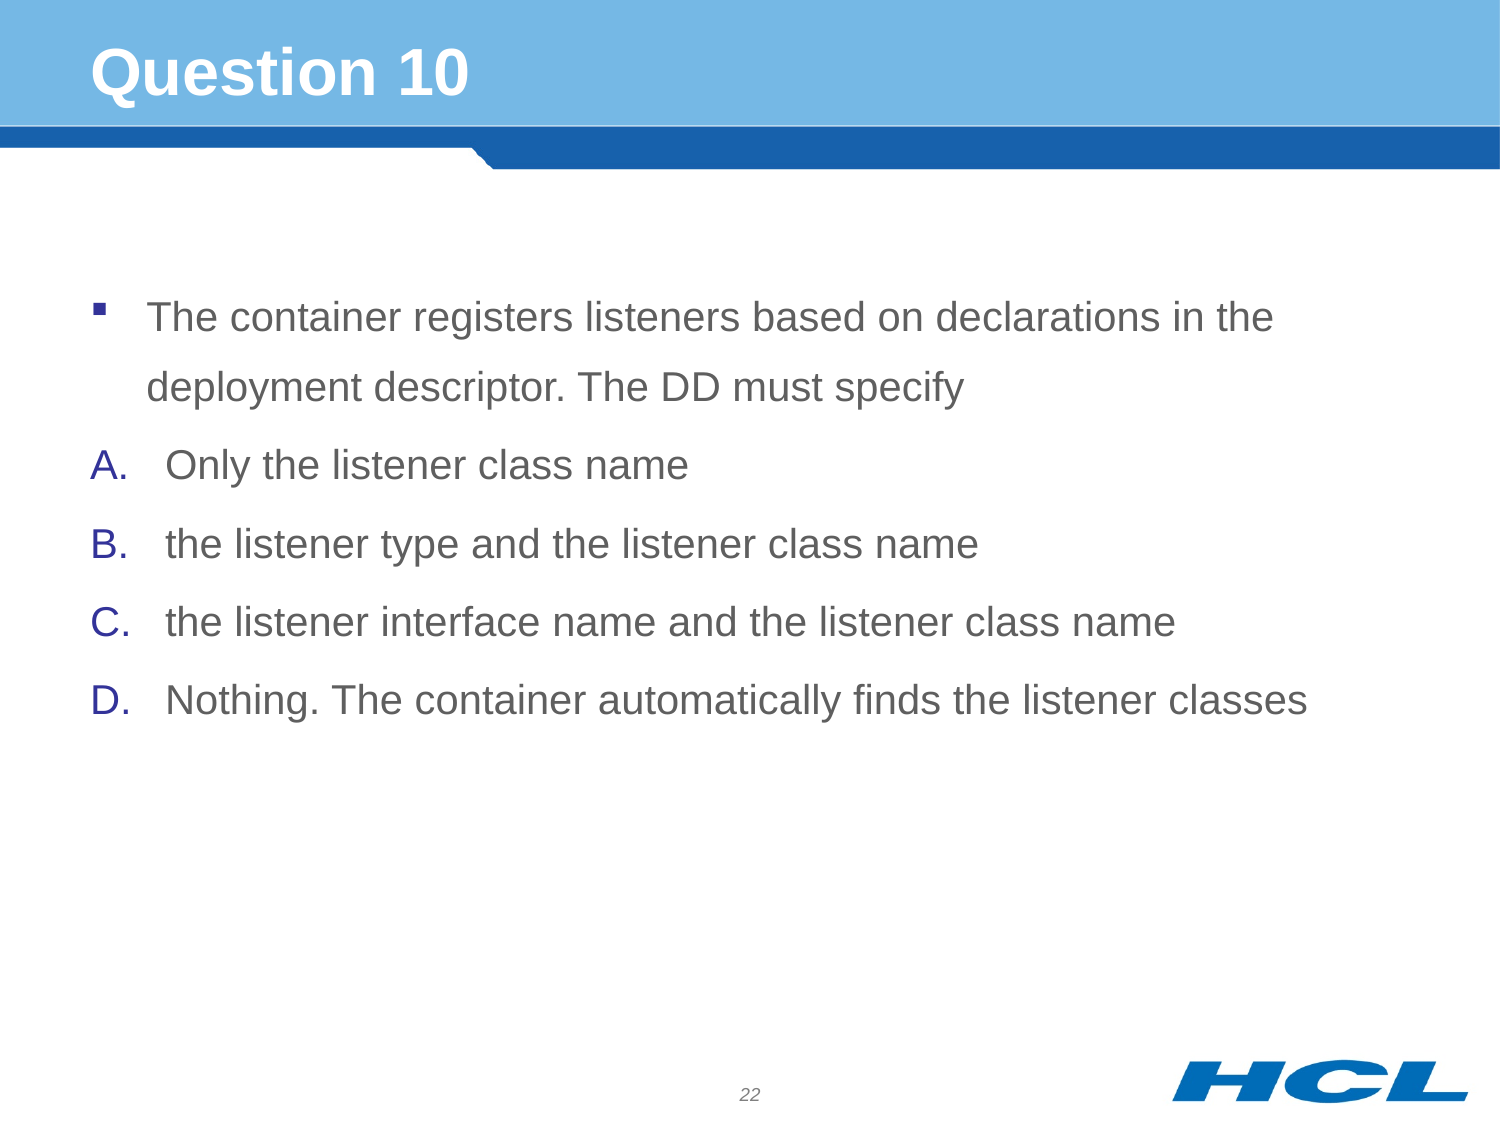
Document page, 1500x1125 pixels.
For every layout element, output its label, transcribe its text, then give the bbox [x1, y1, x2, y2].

picture [0, 0, 1500, 188]
picture [1140, 1050, 1500, 1109]
title Question 10 [74, 0, 1426, 138]
slide_number 22 [574, 1074, 926, 1115]
list The container registers listeners based on declarations in the deployment descriptor. The DD must specify Only the listener class name the listener type and the listener class name the listener interface name and the listener class name Nothing. The container automatically finds the listener classes [74, 262, 1426, 1006]
